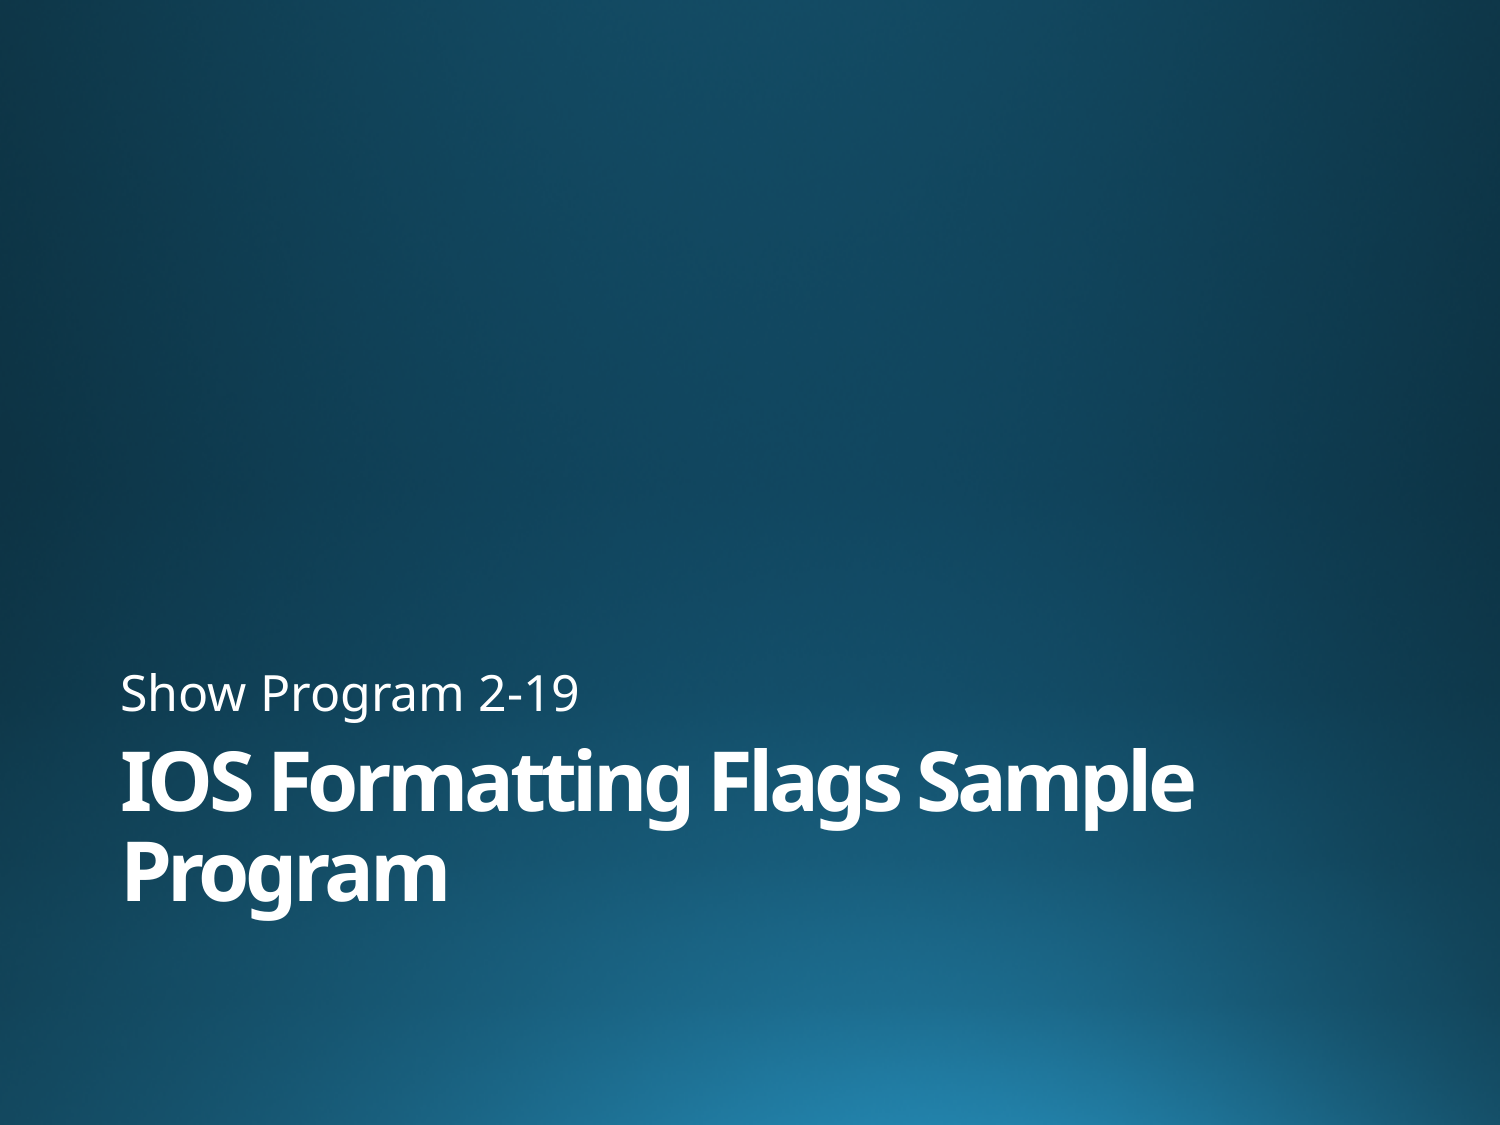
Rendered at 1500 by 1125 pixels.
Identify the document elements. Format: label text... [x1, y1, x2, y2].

picture [0, 0, 1500, 1125]
subtitle Show Program 2-19 [105, 628, 1231, 730]
title IOS Formatting Flags Sample Program [105, 732, 1231, 929]
